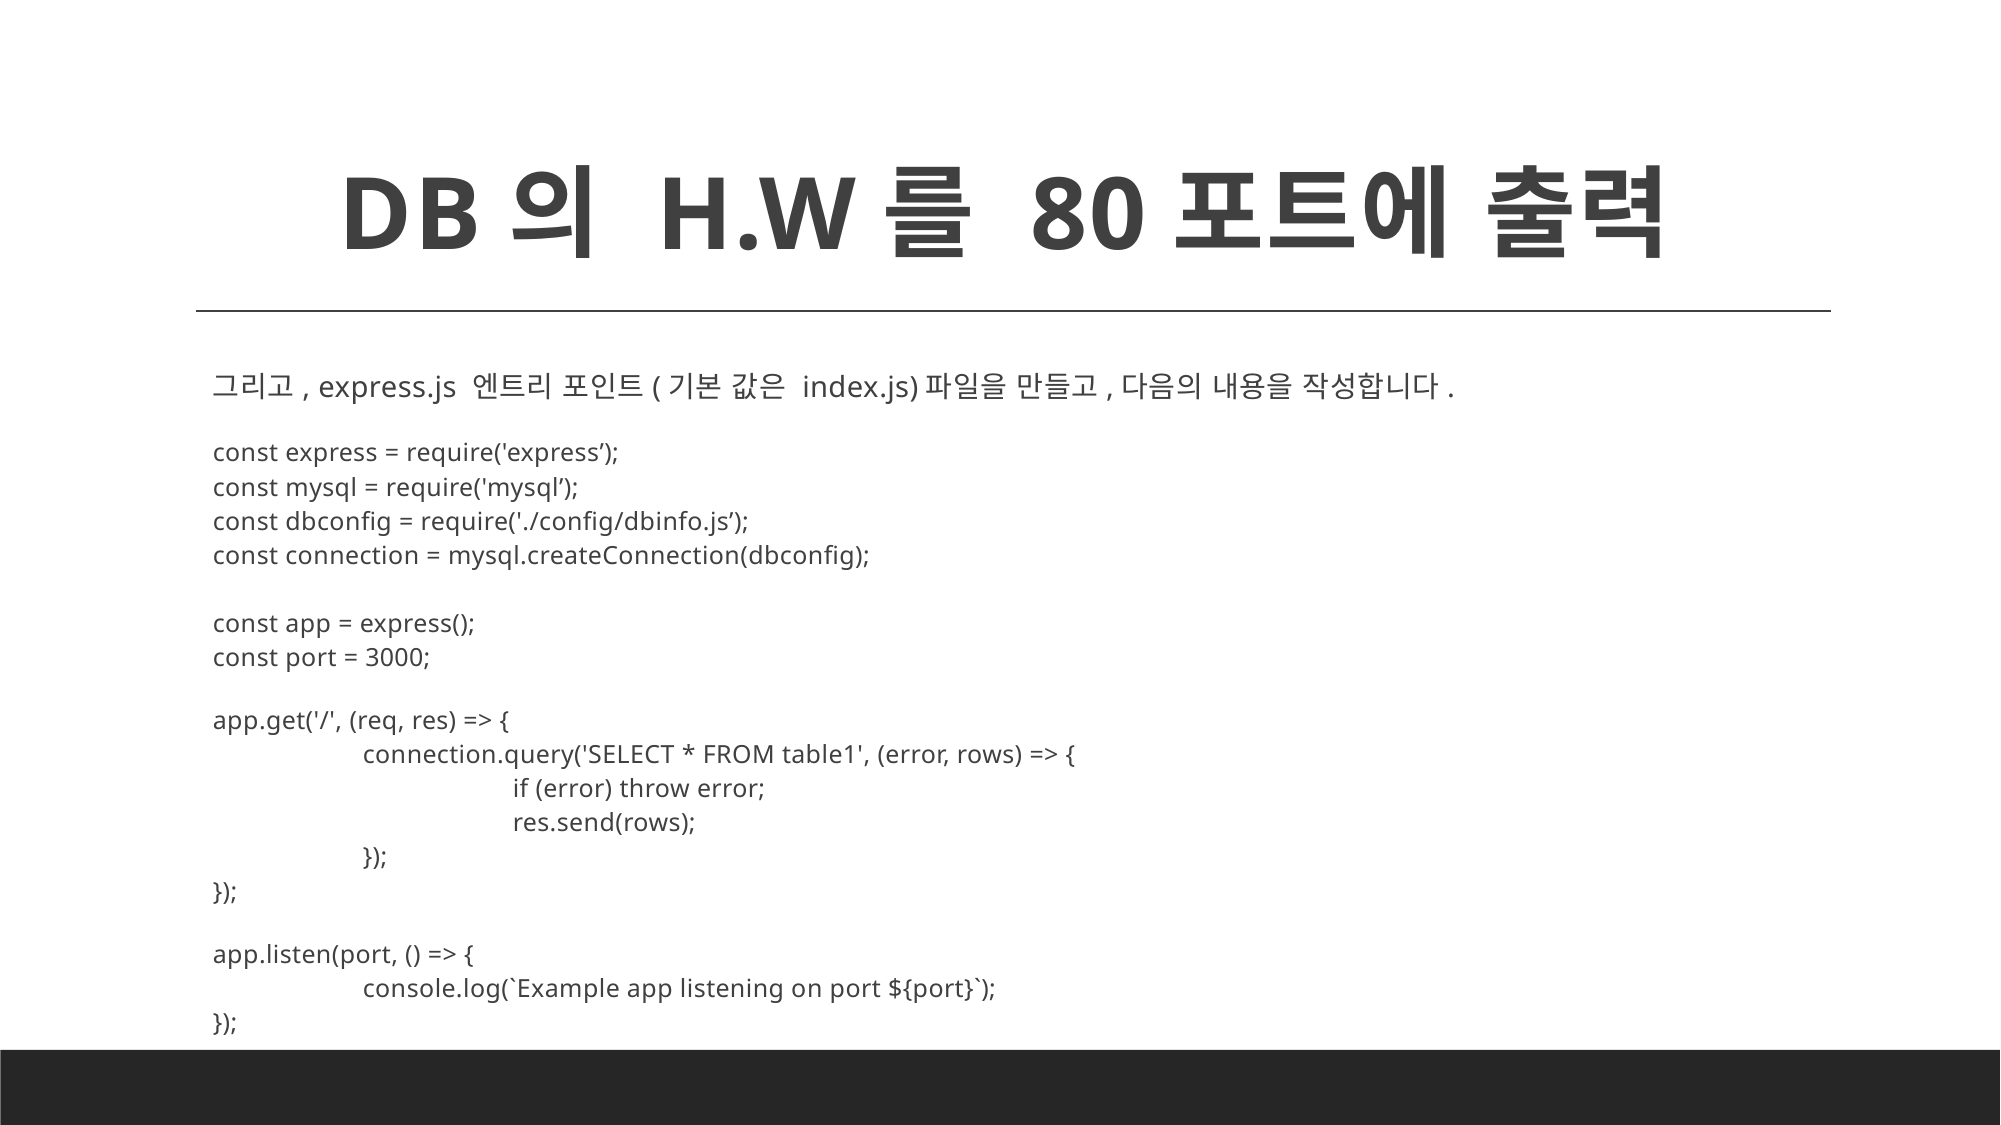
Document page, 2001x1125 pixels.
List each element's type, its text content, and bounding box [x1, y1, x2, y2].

title DB의 H.W를 80포트에 출력 [180, 47, 1830, 285]
list 그리고, express.js 엔트리 포인트(기본 값은 index.js)파일을 만들고,다음의 내용을 작성합니다. const express = require('express’); const mysql = require('mysql’); const dbconfig = require('./config/dbinfo.js’); const connection = mysql.createConnection(dbconfig); const app = express(); const port = 3000; app.get('/', (req, res) => { connection.query('SELECT * FROM table1', (error, rows) => { if (error) throw error; res.send(rows); }); }); app.listen(port, () => { console.log(`Example app listening on port ${port}`); }); [180, 345, 1808, 1042]
